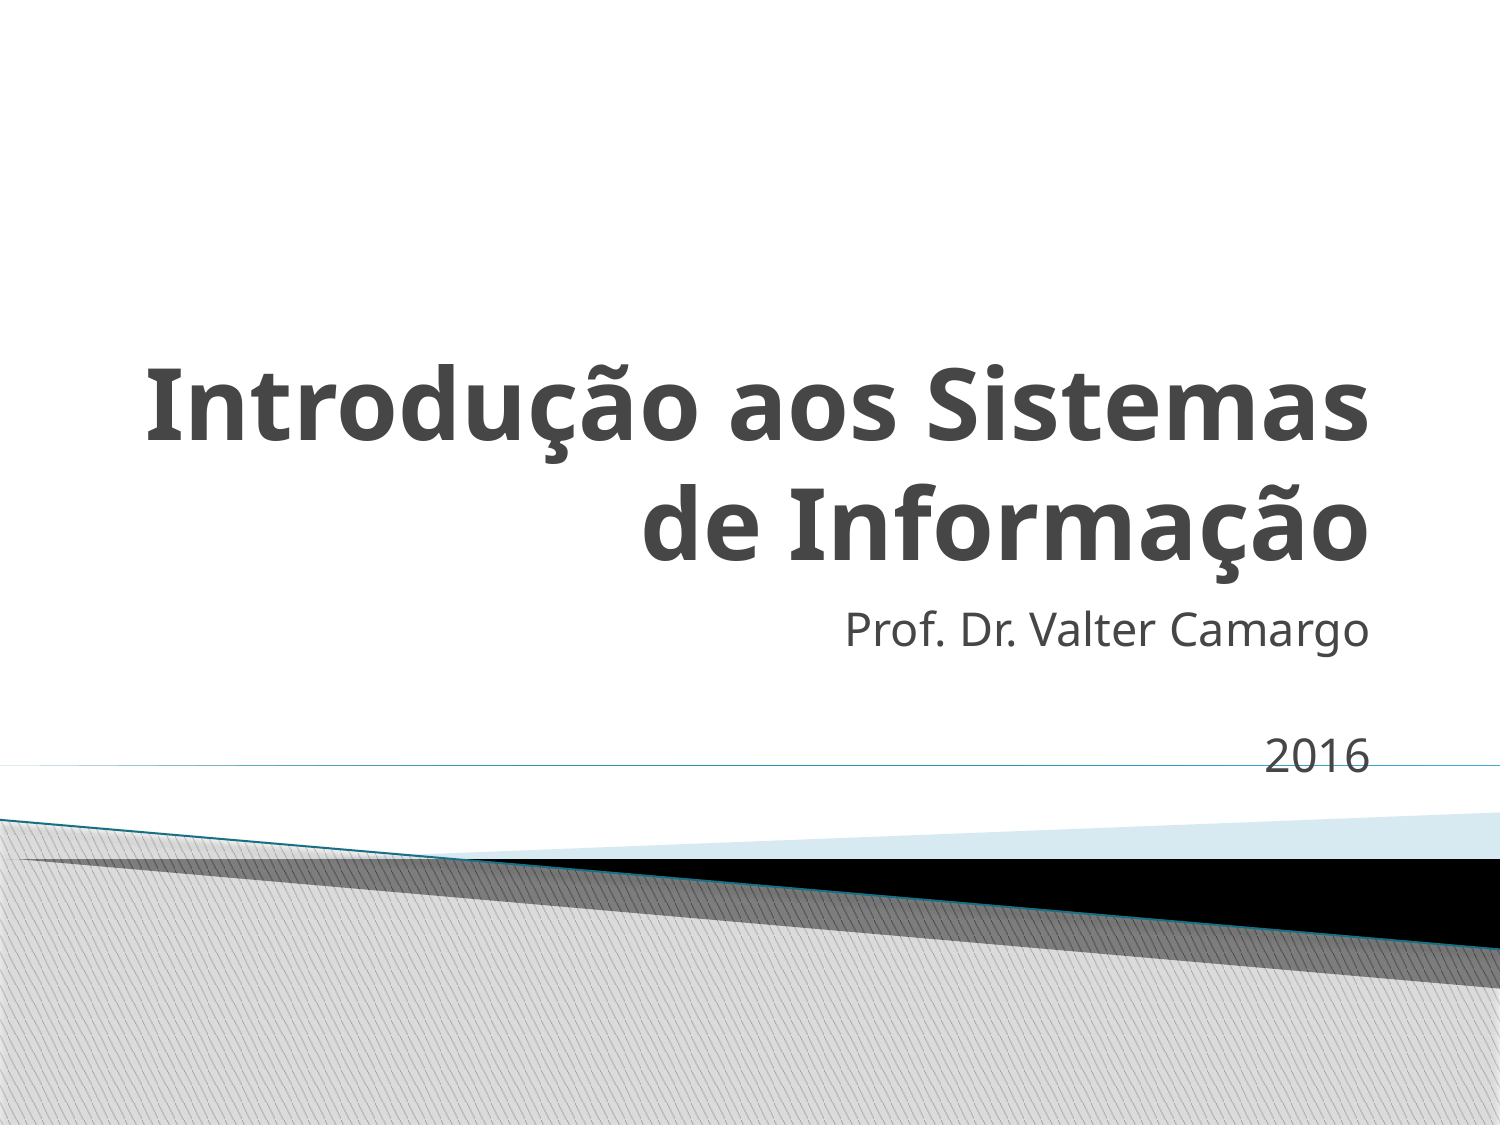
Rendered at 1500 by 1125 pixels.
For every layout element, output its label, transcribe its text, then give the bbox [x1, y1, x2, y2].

subtitle Prof. Dr. Valter Camargo 2016 [112, 592, 1388, 790]
title Introdução aos Sistemas de Informação [112, 287, 1388, 588]
picture [5, 859, 1500, 989]
